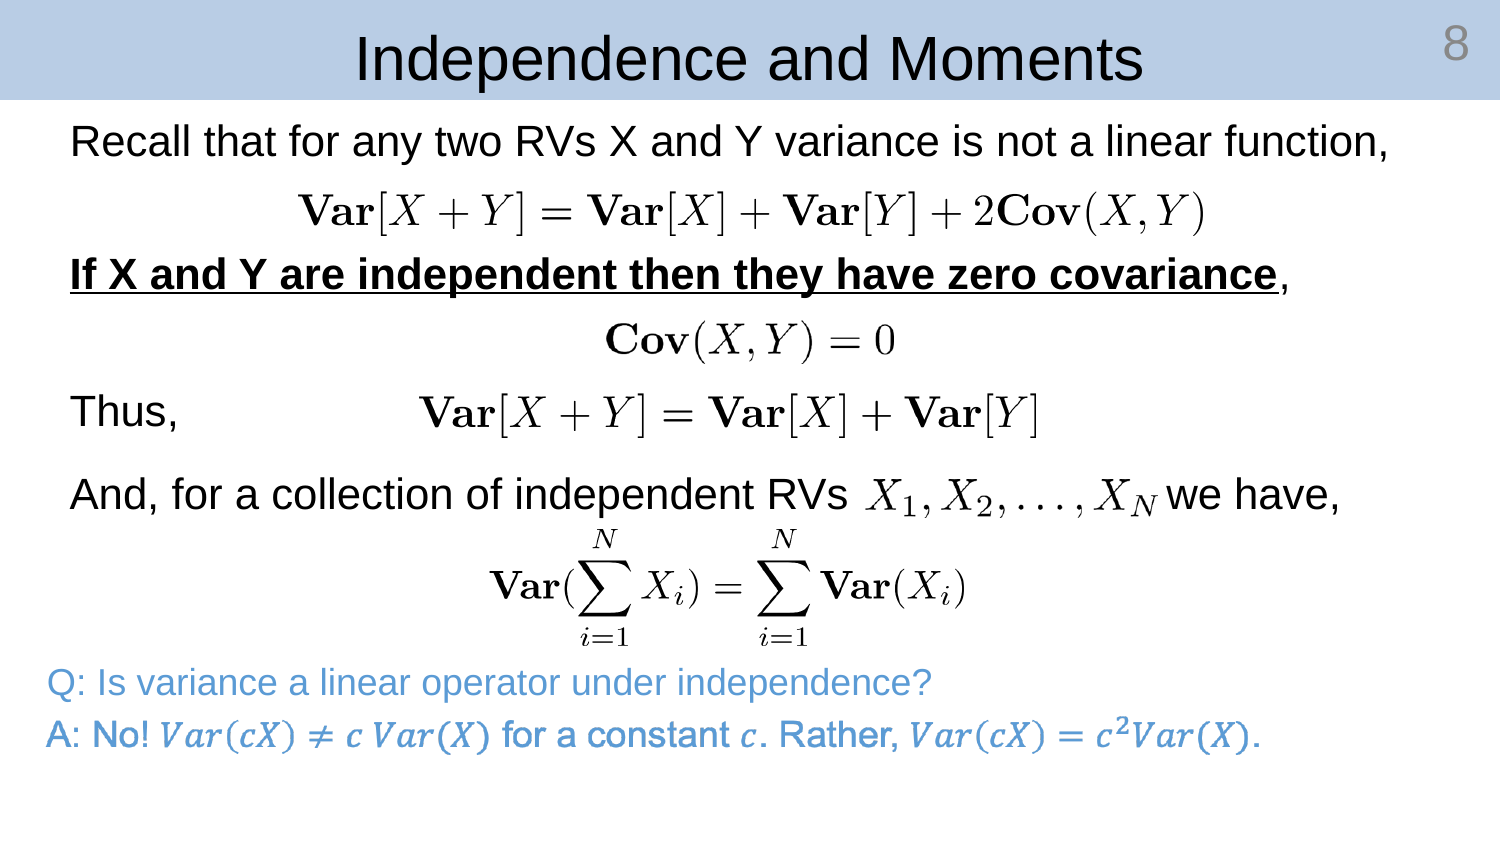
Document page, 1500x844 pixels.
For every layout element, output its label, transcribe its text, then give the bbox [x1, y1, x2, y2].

picture [489, 529, 964, 646]
picture [605, 319, 895, 364]
slide_number ‹#› [1371, 15, 1482, 66]
title Independence and Moments [0, 0, 1500, 100]
text_box [35, 705, 1296, 763]
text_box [58, 466, 1442, 531]
text_box If X and Y are independent then they have zero covariance, [58, 245, 1442, 310]
picture [418, 393, 1036, 438]
text_box Thus, [58, 383, 1442, 448]
text_box Recall that for any two RVs X and Y variance is not a linear function, [58, 113, 1442, 178]
text_box Q: Is variance a linear operator under independence? [35, 651, 956, 705]
picture [297, 191, 1203, 236]
